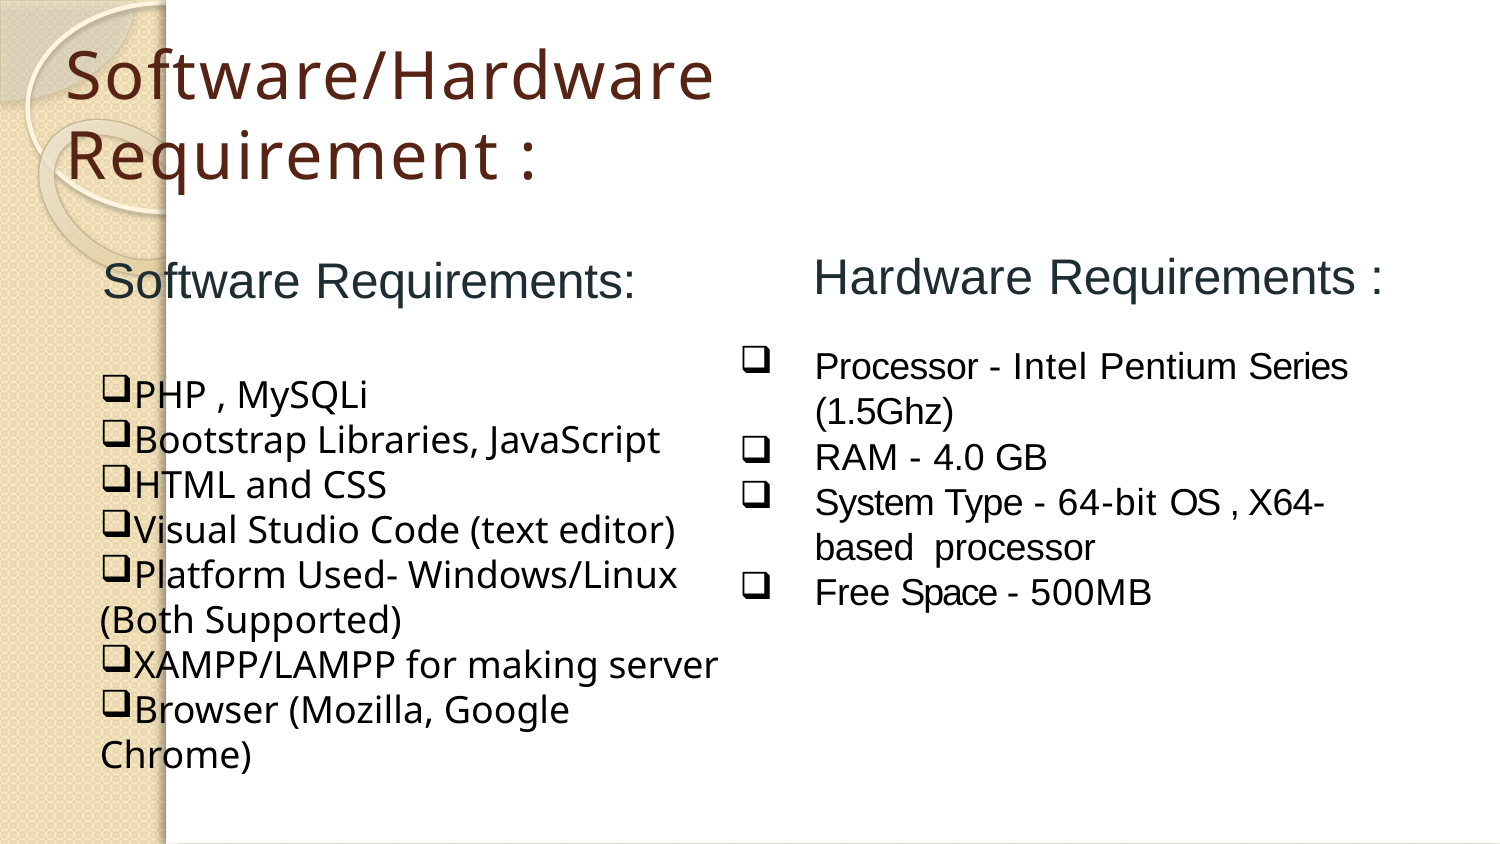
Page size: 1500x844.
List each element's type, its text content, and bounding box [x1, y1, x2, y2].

text_box Software Requirements: PHP , MySQLi Bootstrap Libraries, JavaScript HTML and CSS Visual Studio Code (text editor) Platform Used- Windows/Linux (Both Supported) XAMPP/LAMPP for making server Browser (Mozilla, Google Chrome) [99, 246, 725, 821]
title Software/Hardware Requirement : [63, 30, 1132, 193]
text_box Hardware Requirements : Processor - Intel Pentium Series (1.5Ghz) RAM - 4.0 GB System Type - 64-bit OS , X64-based processor Free Space - 500MB [737, 242, 1446, 613]
